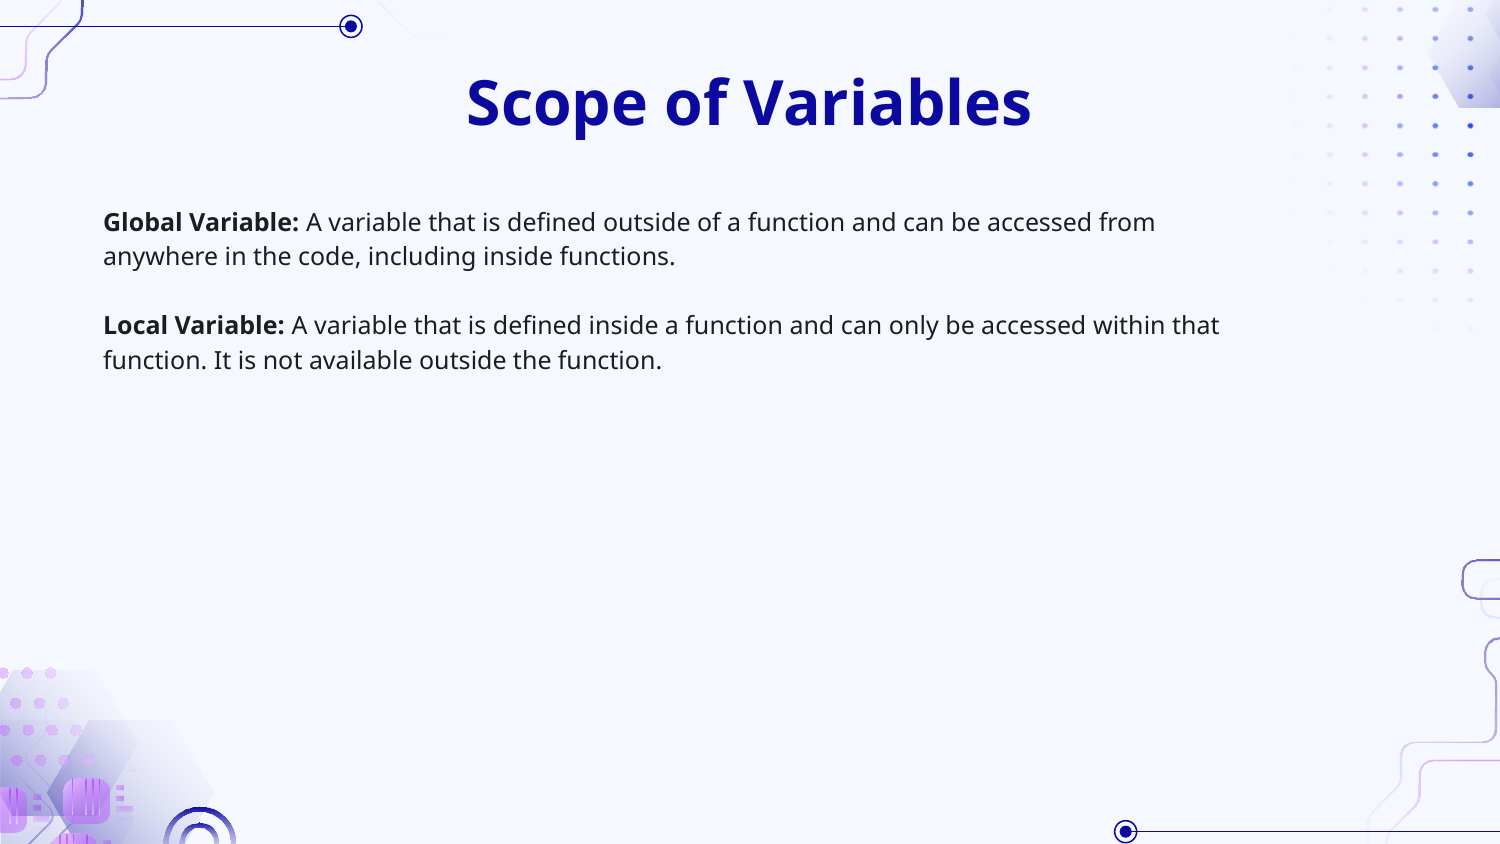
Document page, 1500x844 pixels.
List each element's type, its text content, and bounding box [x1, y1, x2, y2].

title Scope of Variables [118, 48, 1382, 142]
picture [1243, 0, 1500, 352]
text_box Global Variable: A variable that is defined outside of a function and can be accessed from anywhere in the code, including inside functions. Local Variable: A variable that is defined inside a function and can only be accessed within that function. It is not available outside the function. [88, 323, 1294, 390]
